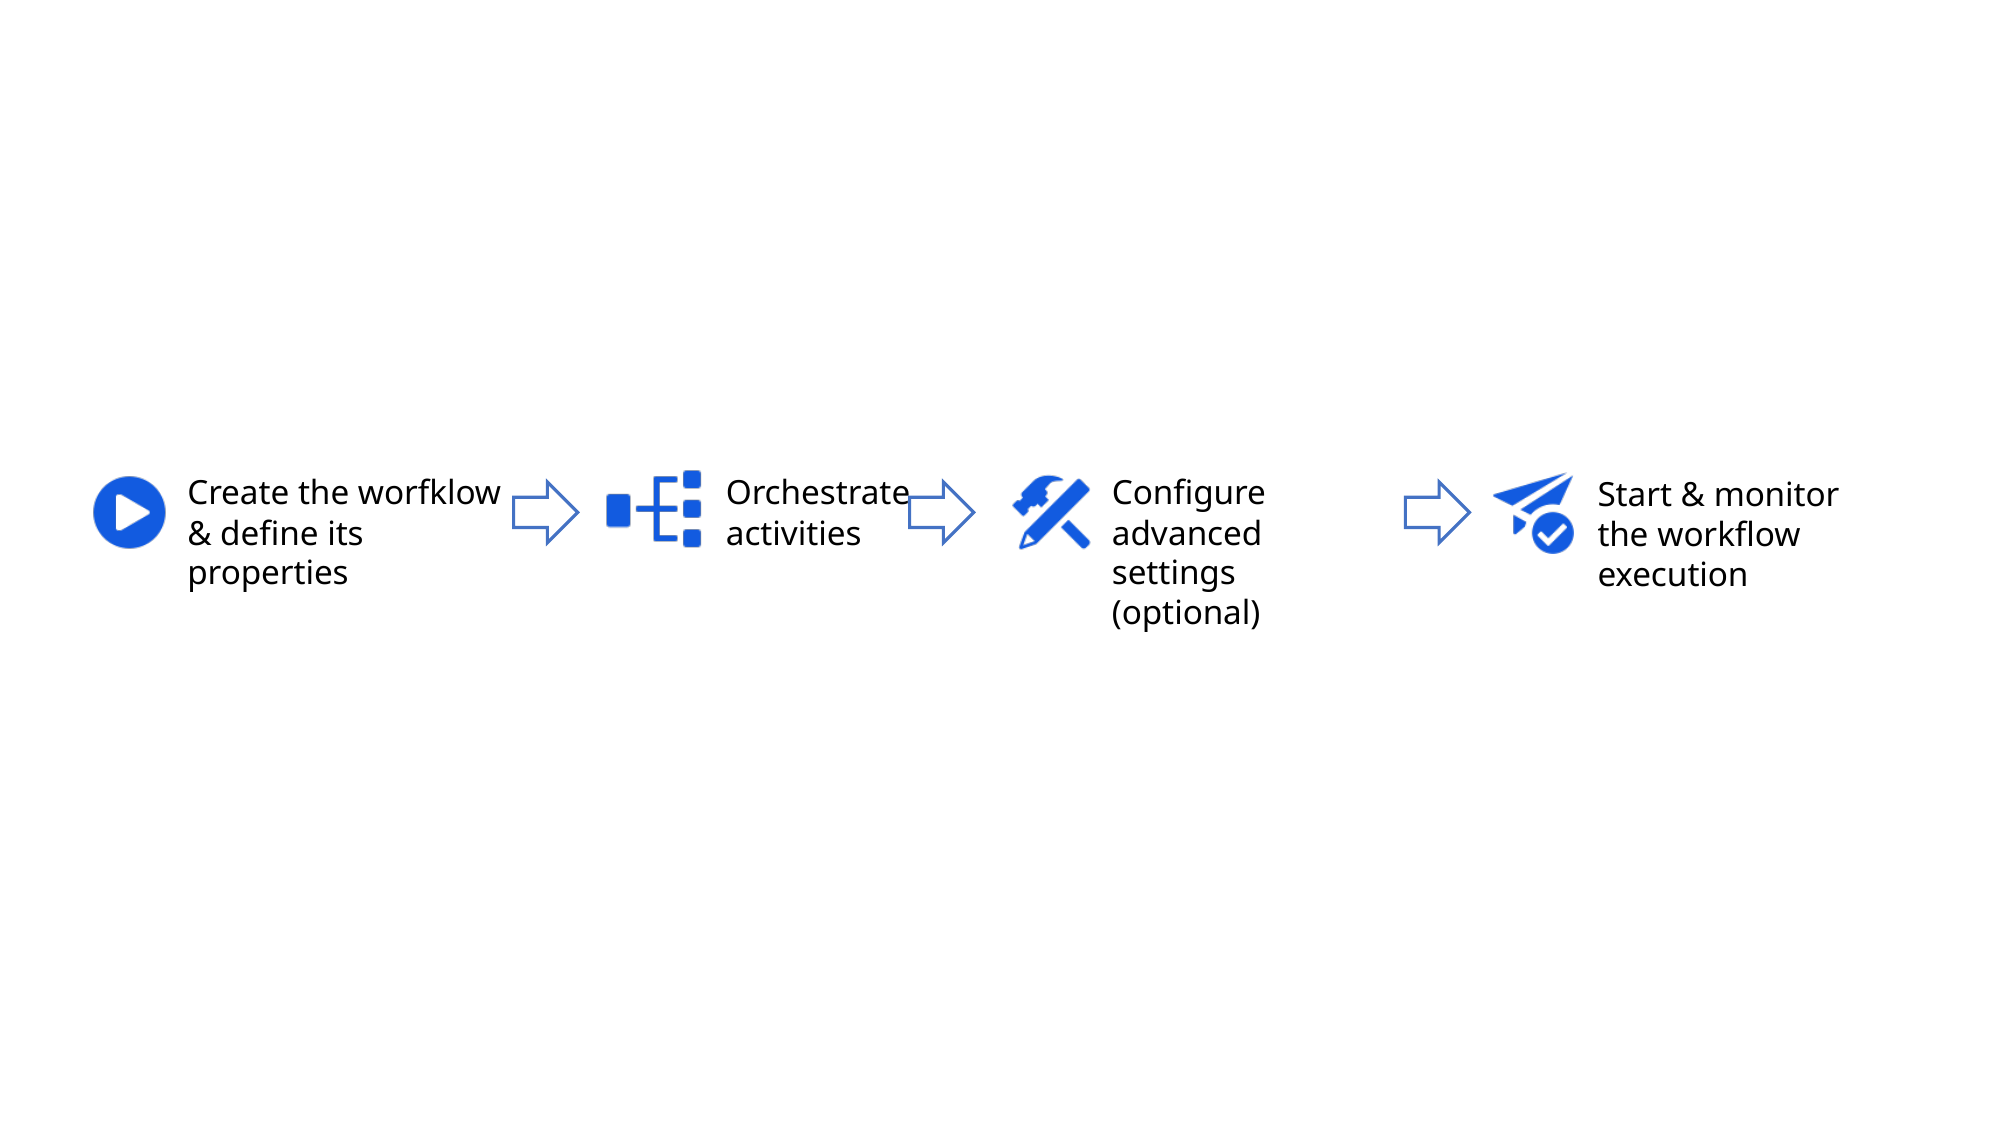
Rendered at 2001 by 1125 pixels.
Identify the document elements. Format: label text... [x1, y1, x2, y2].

text_box Start & monitor the workflow execution [1582, 466, 1882, 601]
text_box [531, 479, 580, 546]
text_box Configure advanced settings (optional) [1097, 464, 1396, 639]
text_box Create the worfklow & define its properties [172, 464, 531, 599]
picture [1009, 470, 1093, 554]
text_box Orchestrate activities [711, 464, 944, 559]
picture [1490, 470, 1574, 554]
text_box [908, 479, 976, 546]
picture [89, 472, 170, 553]
text_box [1404, 479, 1471, 546]
picture [601, 459, 707, 565]
